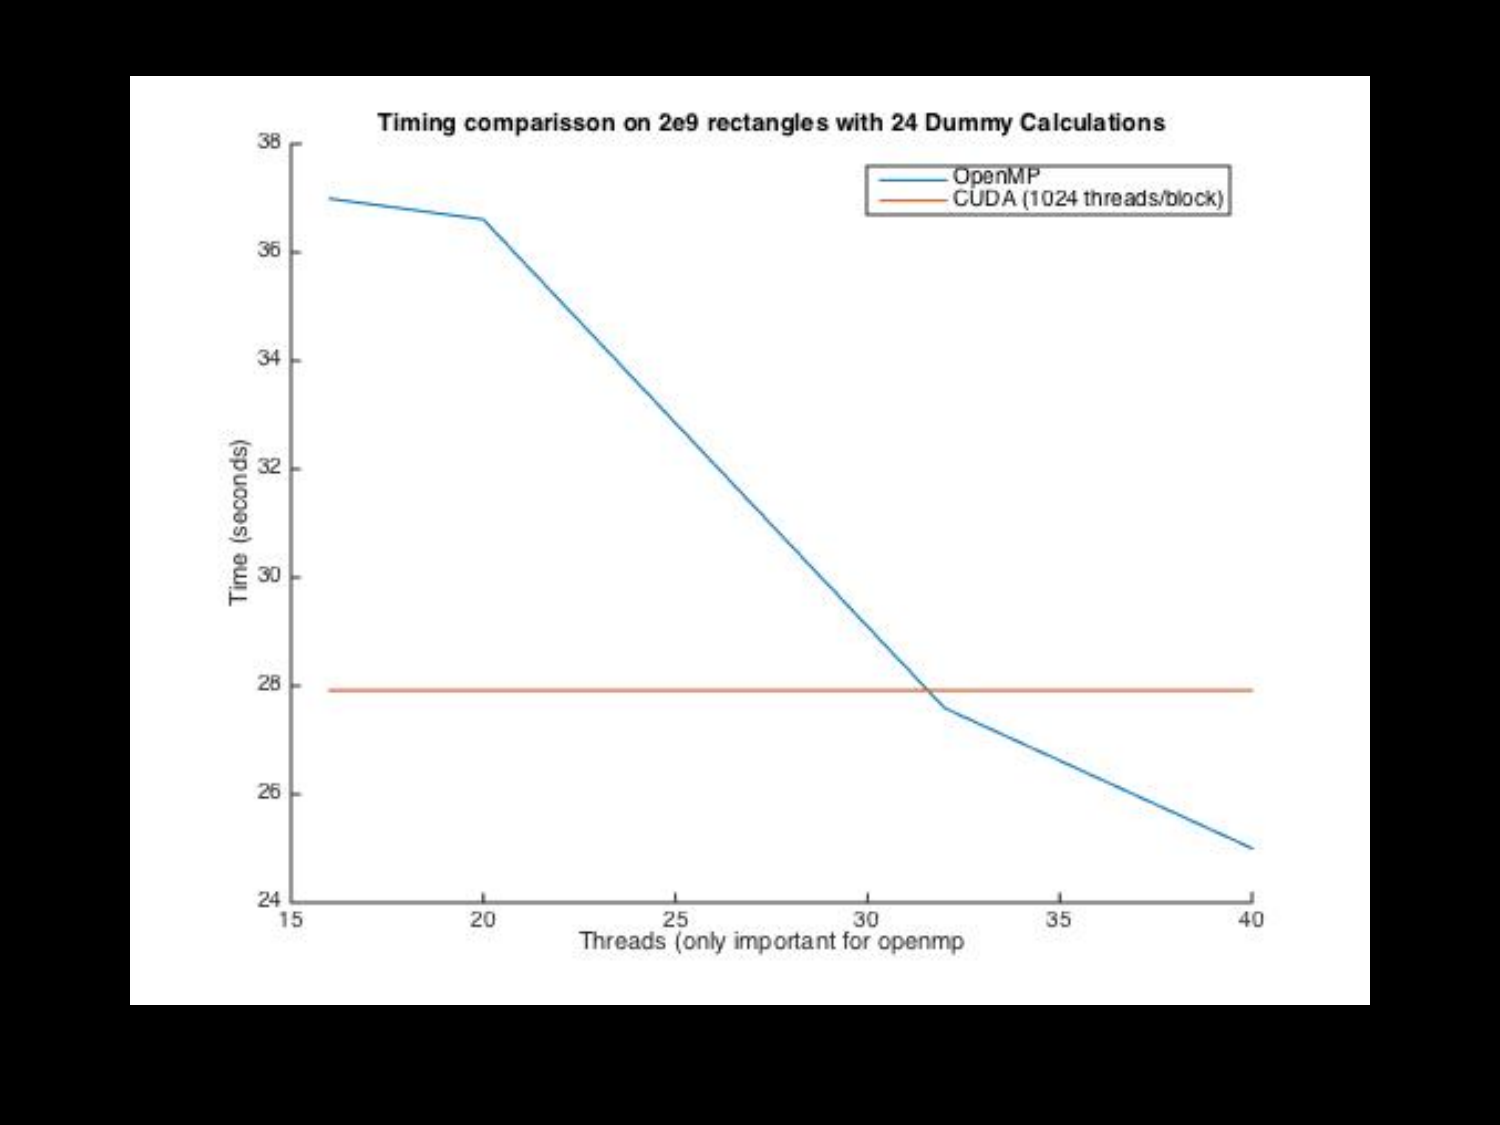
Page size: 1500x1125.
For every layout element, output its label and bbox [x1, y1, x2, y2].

list [130, 76, 1370, 1006]
